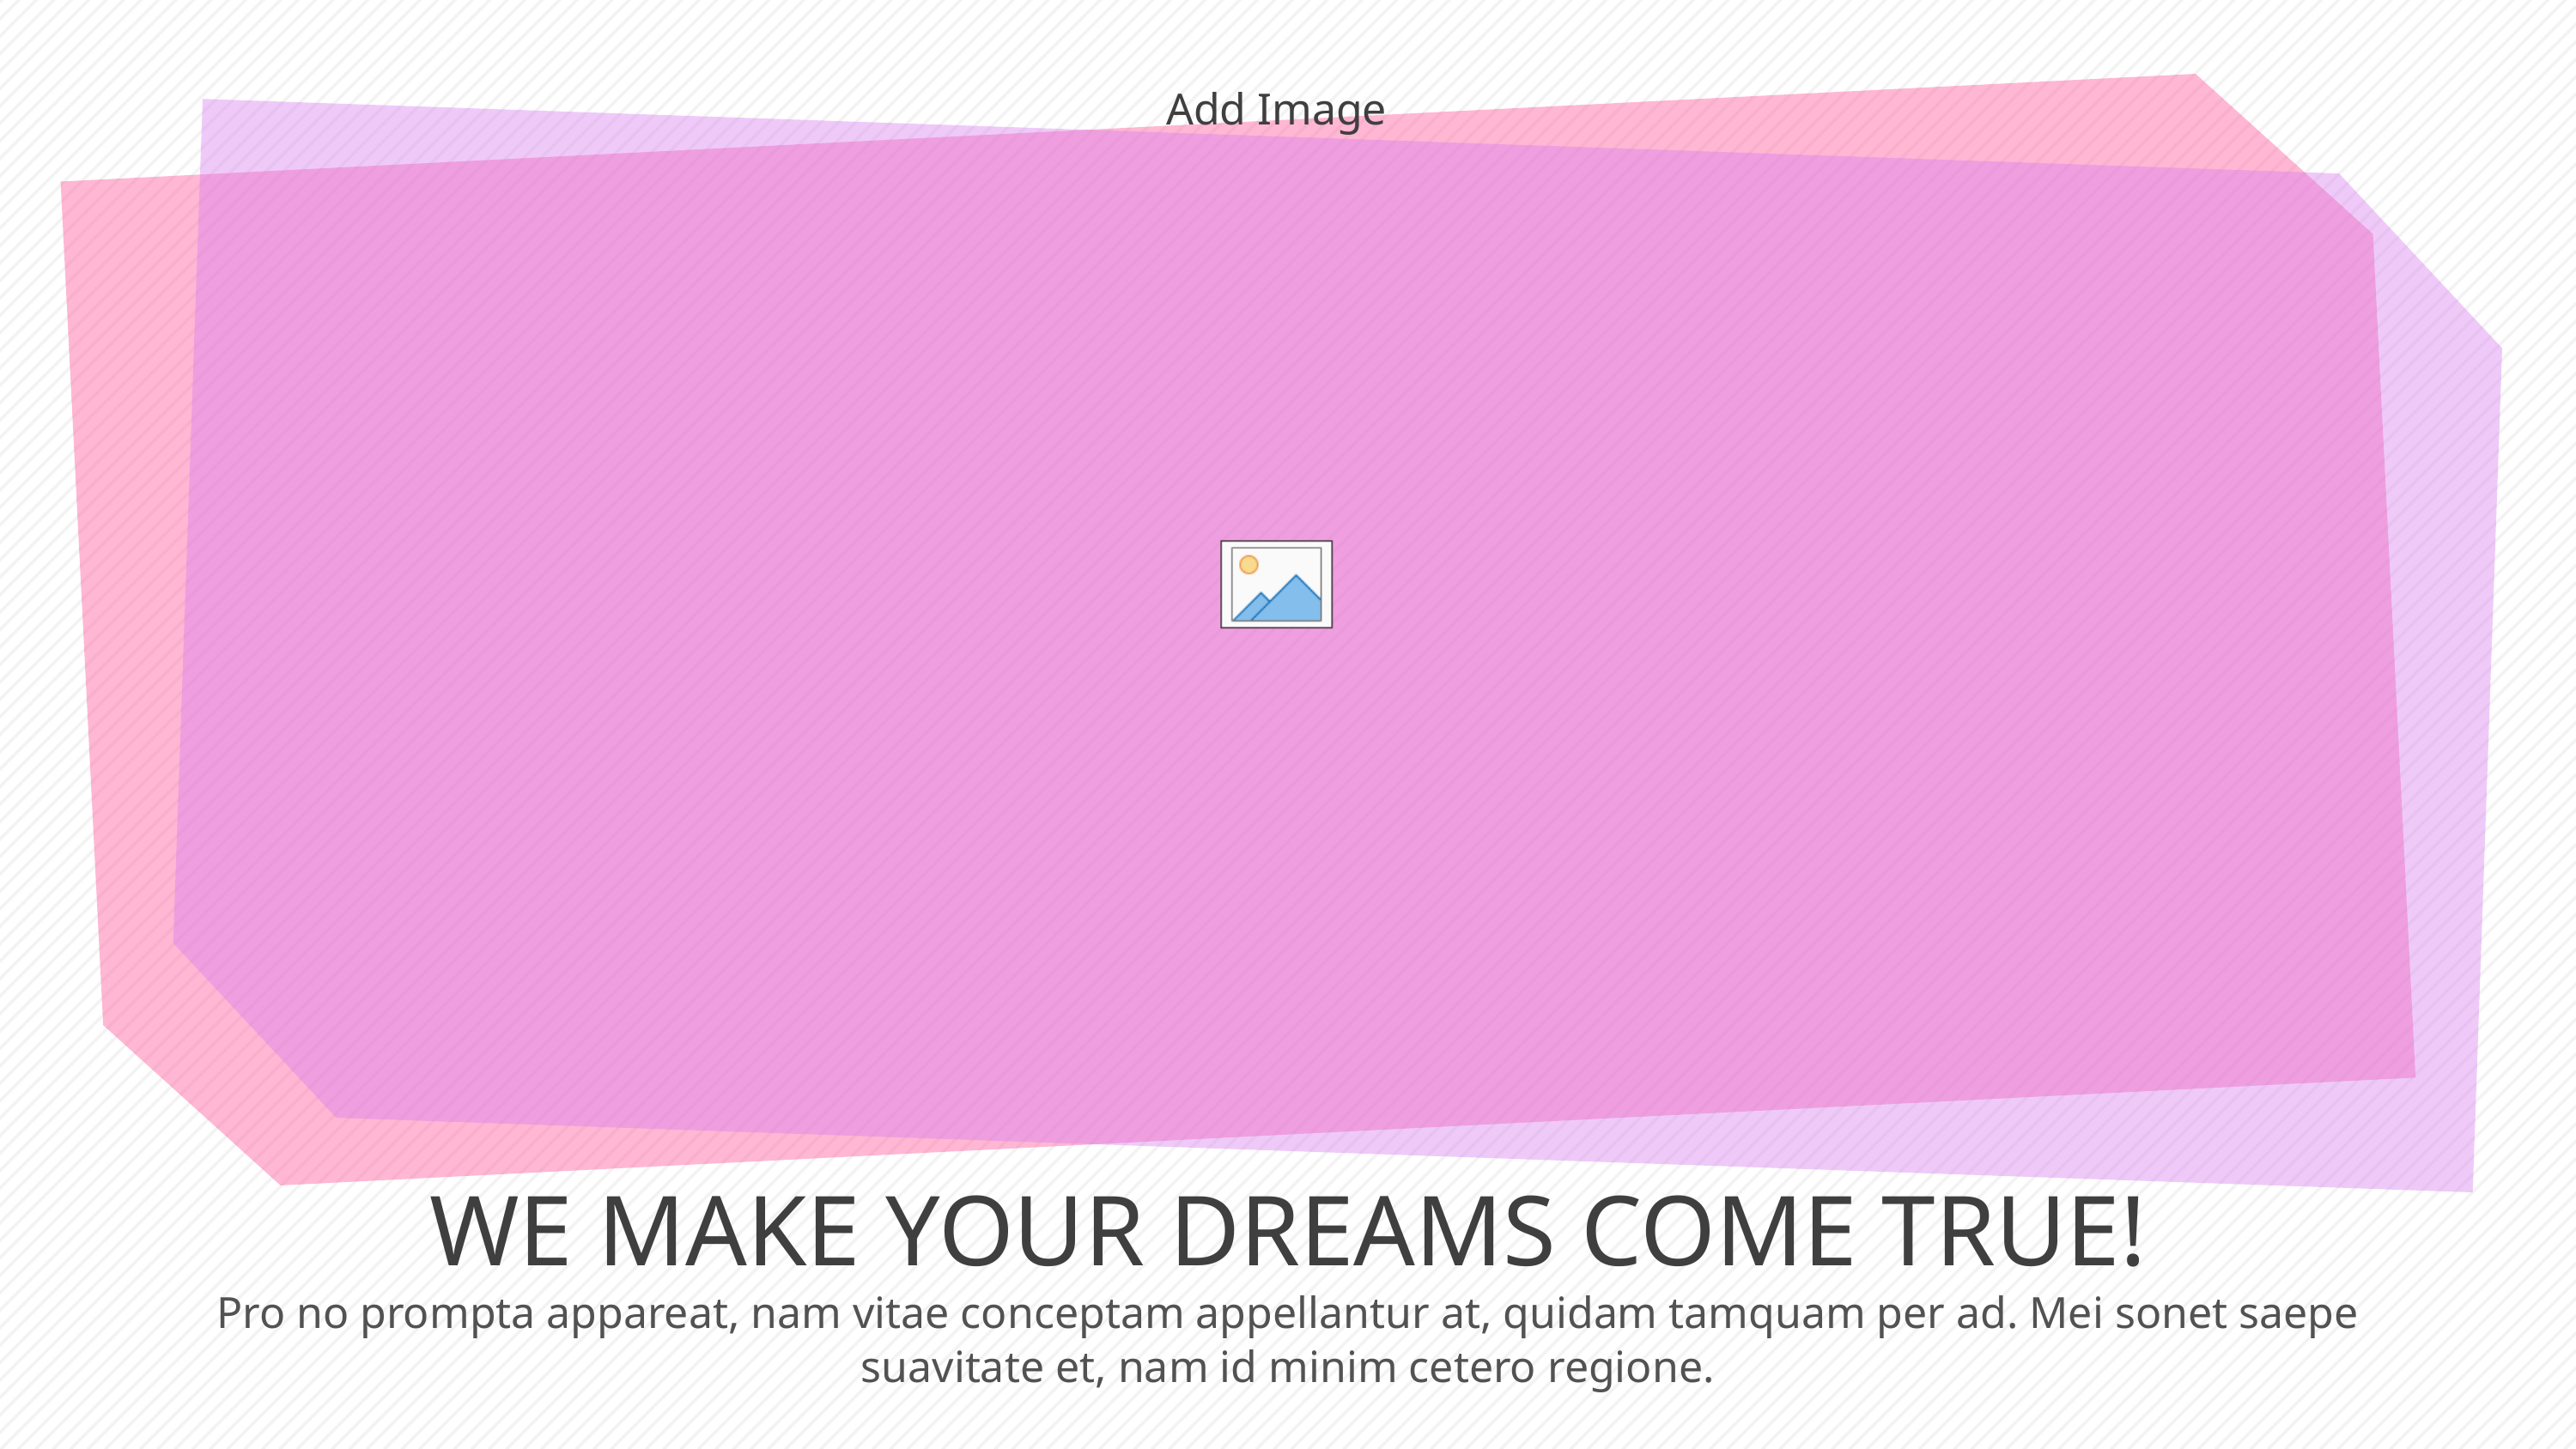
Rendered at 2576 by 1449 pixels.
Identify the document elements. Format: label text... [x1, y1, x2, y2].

table_cell 1 User [1096, 277, 2503, 1193]
subtitle Pro no prompta appareat, nam vitae conceptam appellantur at, quidam tamquam per ad. Mei sonet saepe suavitate et, nam id minim cetero regione. [187, 1271, 2389, 1404]
picture [0, 0, 2576, 1449]
title WE MAKE YOUR DREAMS COME TRUE! [187, 1170, 2389, 1271]
